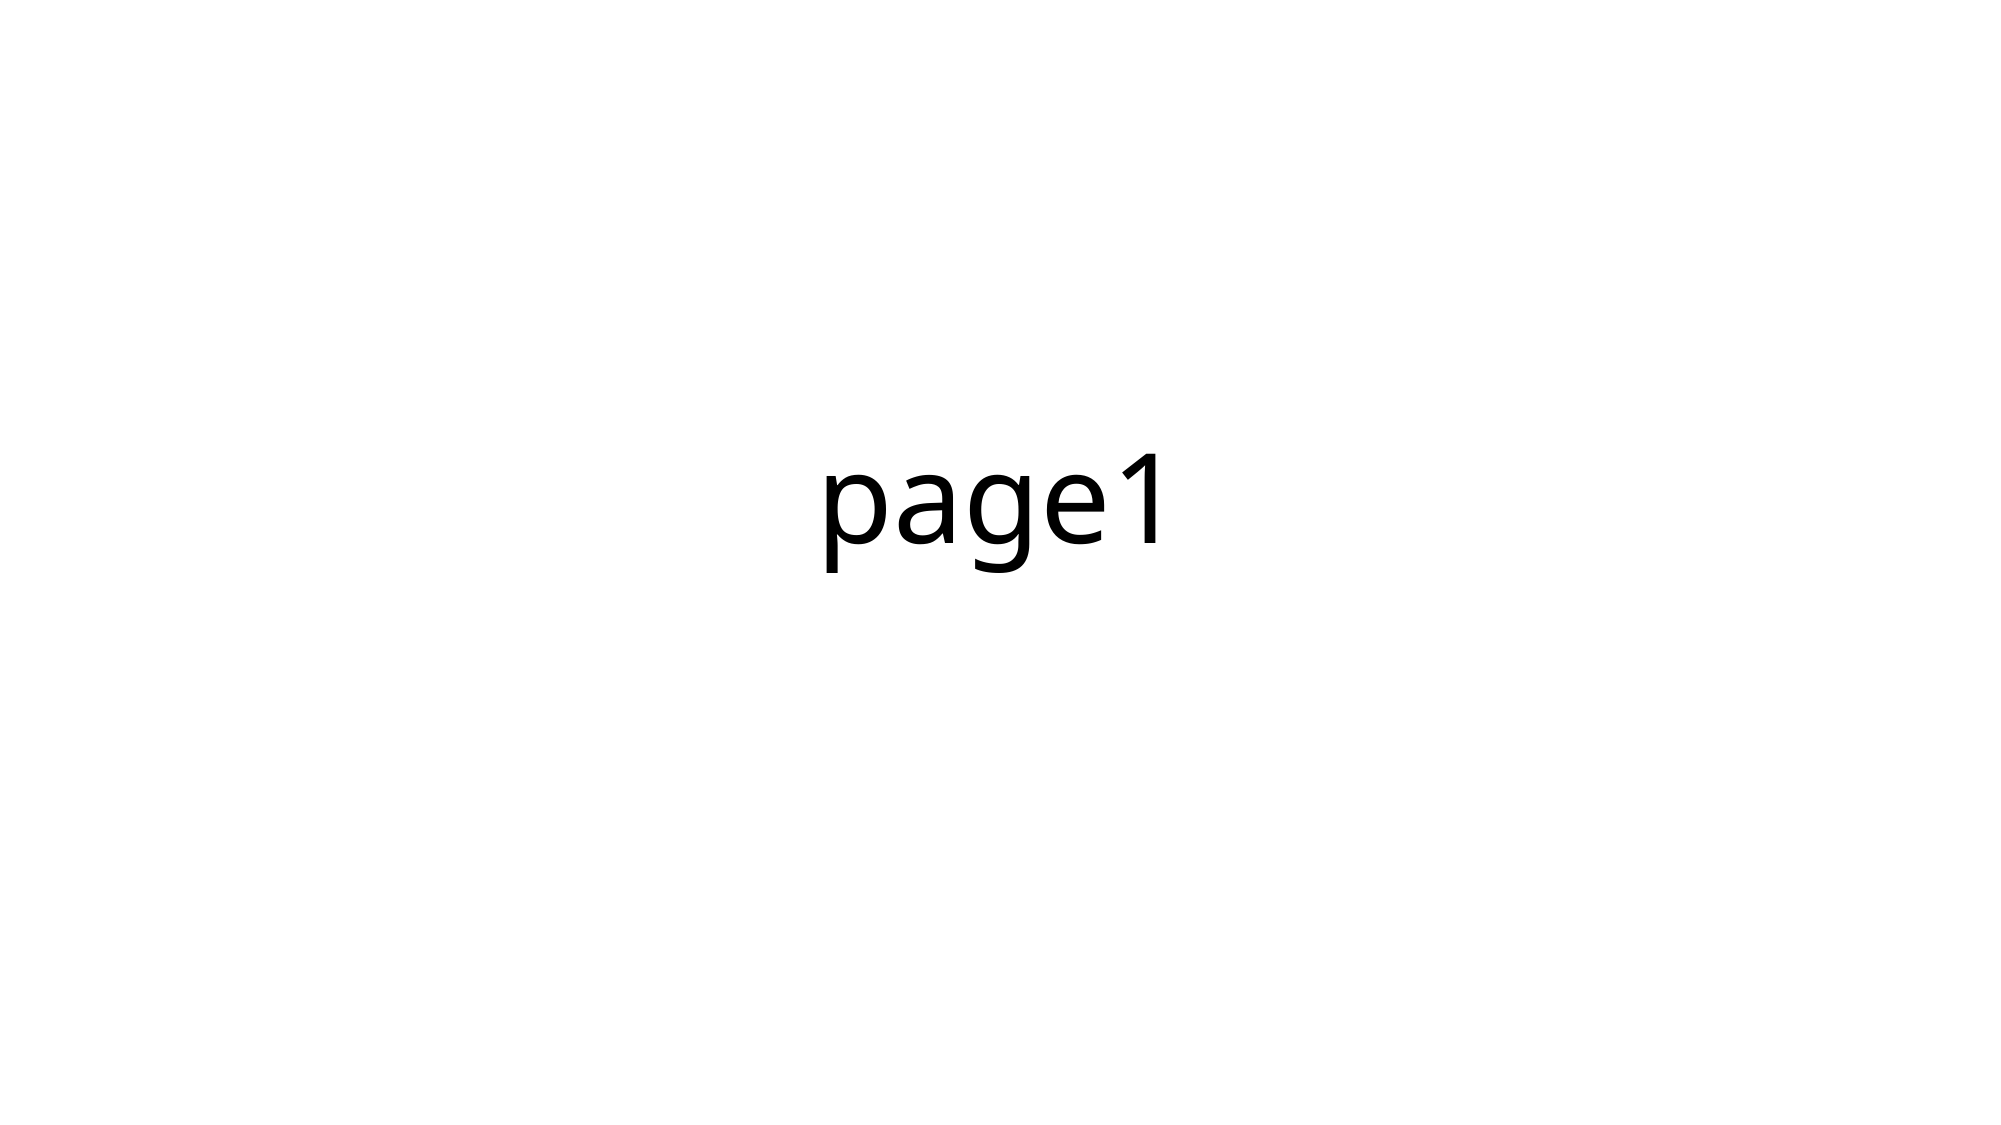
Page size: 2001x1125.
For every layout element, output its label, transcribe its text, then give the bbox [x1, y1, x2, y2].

title page1 [249, 217, 1750, 576]
